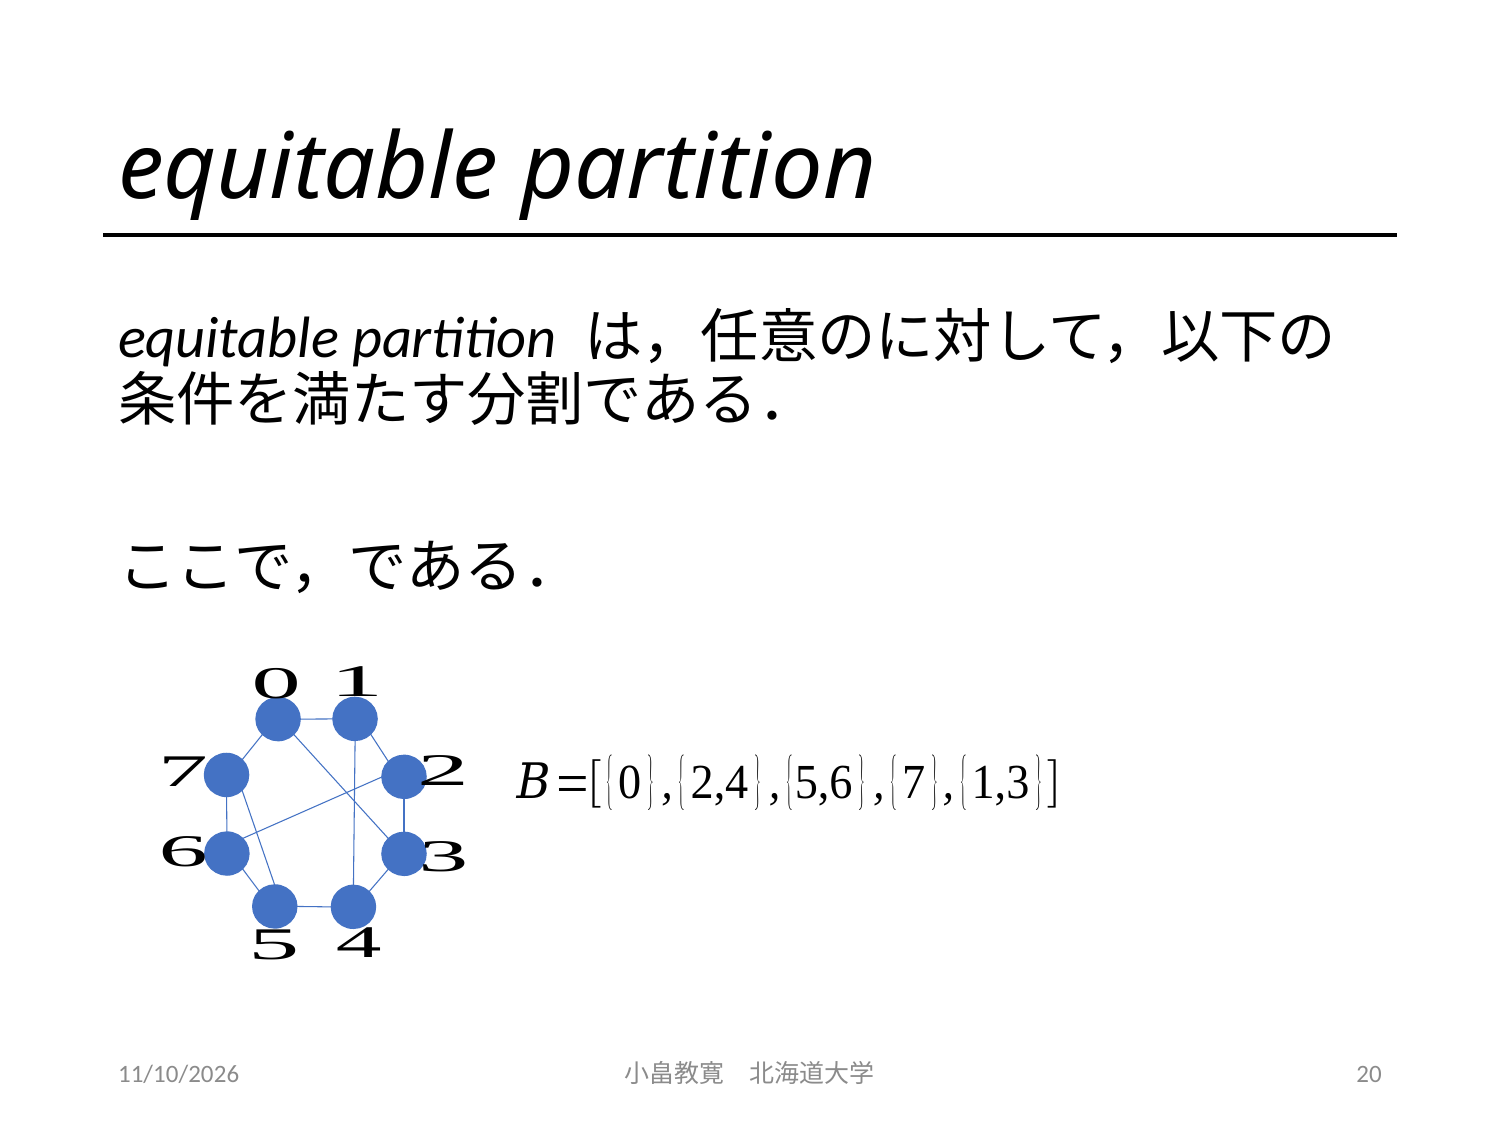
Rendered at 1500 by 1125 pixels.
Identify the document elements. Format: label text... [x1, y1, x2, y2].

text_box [157, 656, 472, 971]
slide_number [103, 1042, 441, 1103]
slide_number 20 [1059, 1042, 1397, 1103]
footer 小畠教寛 北海道大学 [496, 1042, 1004, 1103]
title equitable partition [103, 59, 1397, 278]
